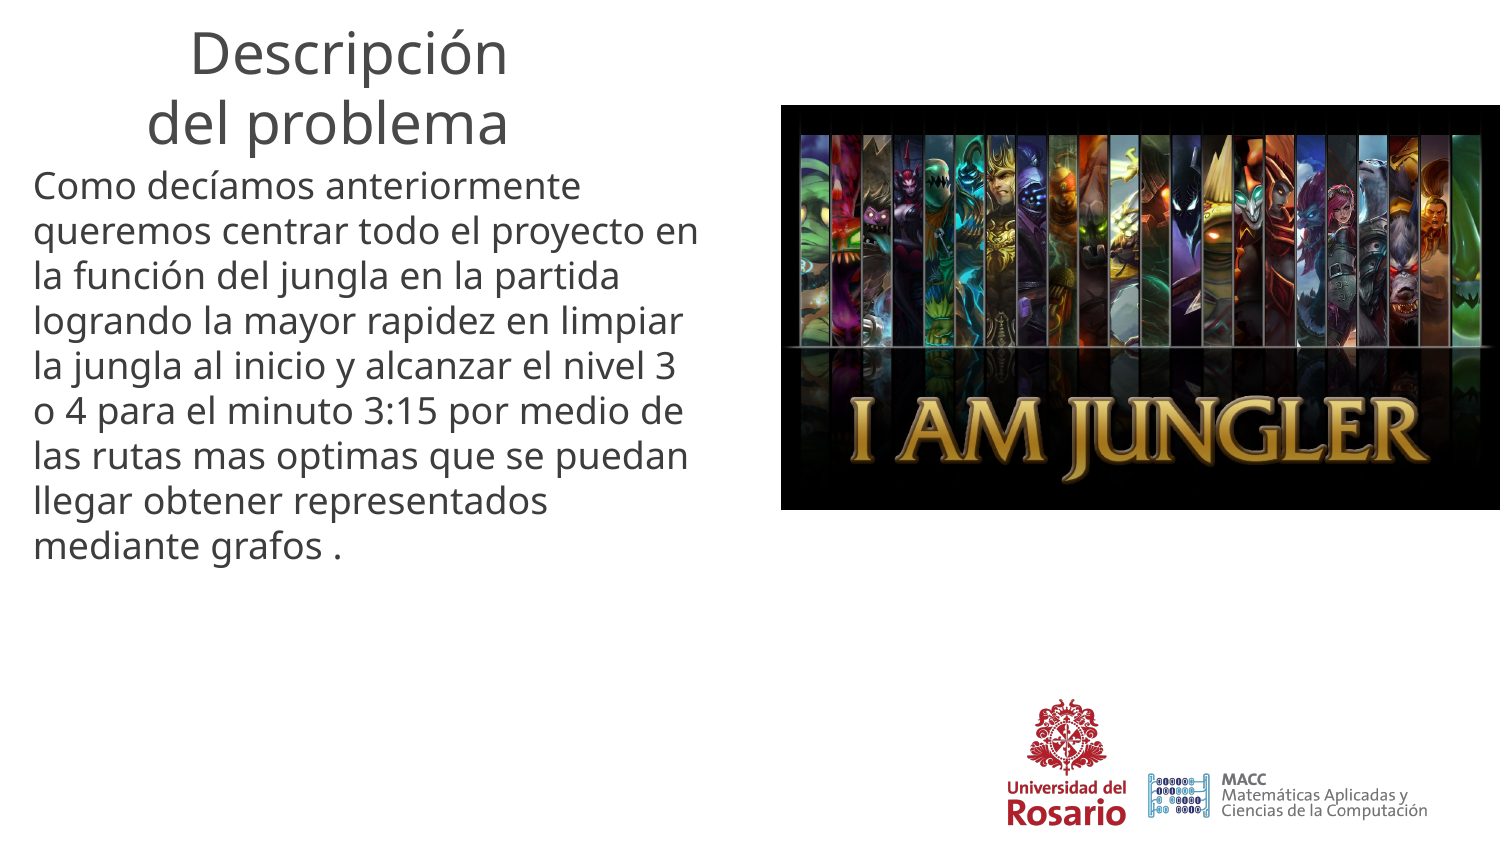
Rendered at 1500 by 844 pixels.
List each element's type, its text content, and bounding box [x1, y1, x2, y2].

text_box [966, 675, 1443, 844]
title Descripción del problema [95, 38, 525, 133]
subtitle Como decíamos anteriormente queremos centrar todo el proyecto en la función del jungla en la partida logrando la mayor rapidez en limpiar la jungla al inicio y alcanzar el nivel 3 o 4 para el minuto 3:15 por medio de las rutas mas optimas que se puedan llegar obtener representados mediante grafos . [17, 147, 719, 267]
picture [780, 105, 1500, 511]
